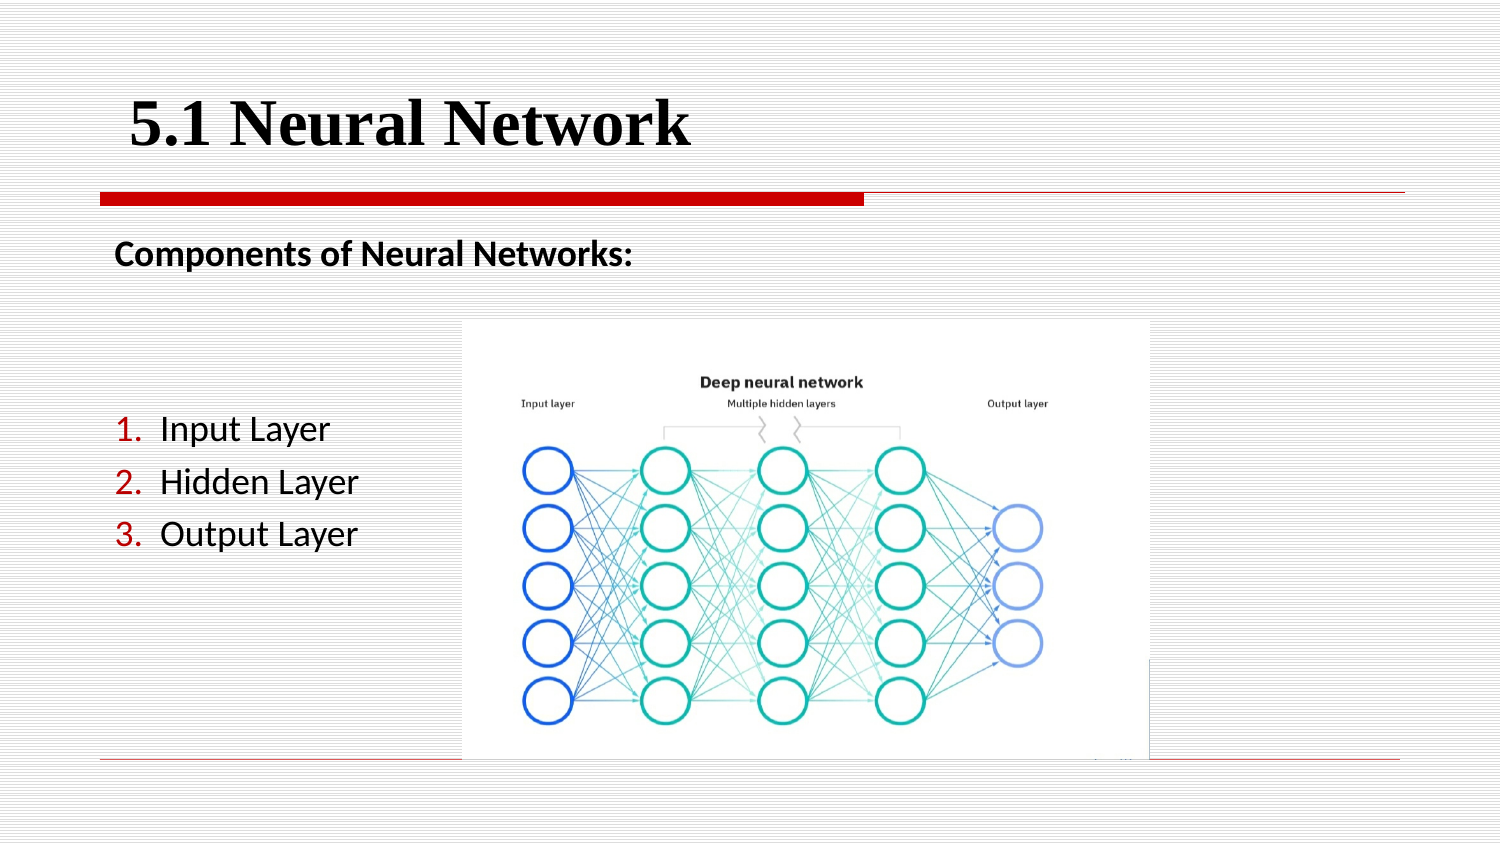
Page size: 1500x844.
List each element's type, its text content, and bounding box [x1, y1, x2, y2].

text_box [87, 271, 1200, 328]
text_box 1. Input Layer 2. Hidden Layer 3. Output Layer [99, 396, 400, 610]
text_box Components of Neural Networks: [99, 221, 650, 282]
picture [462, 321, 1151, 760]
text_box 5.1 Neural Network [114, 71, 708, 167]
